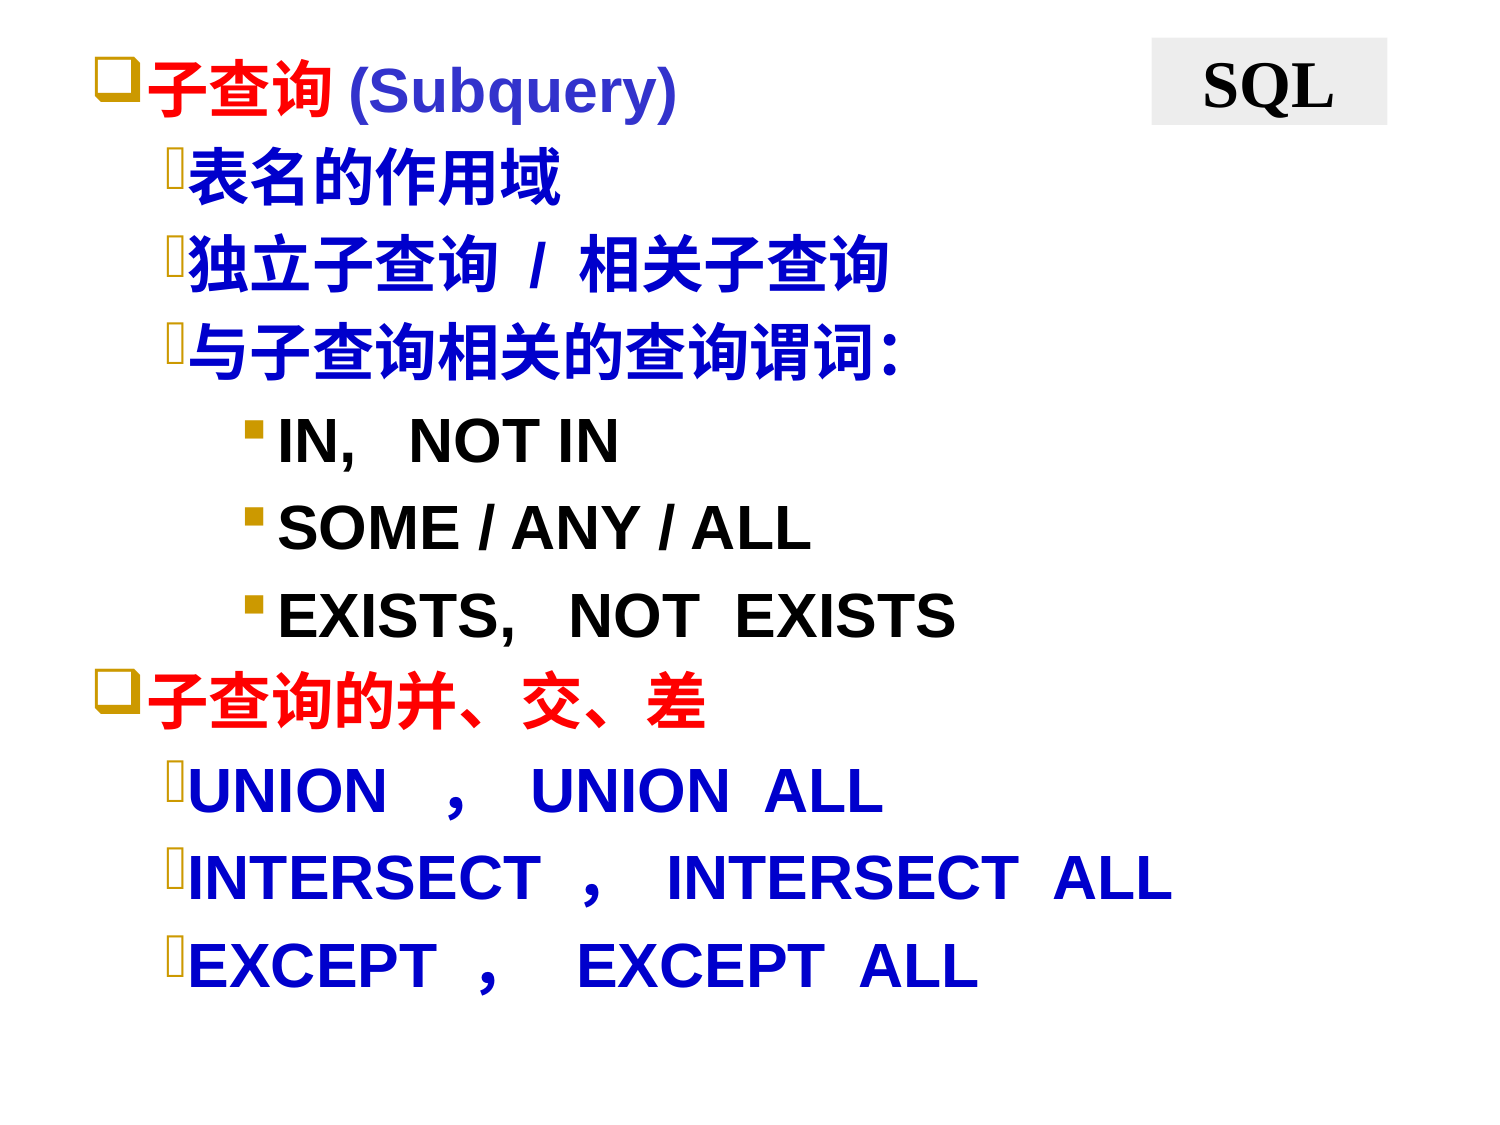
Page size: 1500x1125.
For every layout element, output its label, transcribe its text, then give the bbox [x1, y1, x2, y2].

list 子查询(Subquery) 表名的作用域 独立子查询 / 相关子查询 与子查询相关的查询谓词： IN, NOT IN SOME / ANY / ALL EXISTS, NOT EXISTS 子查询的并、交、差 UNION ， UNION ALL INTERSECT ， INTERSECT ALL EXCEPT ， EXCEPT ALL [74, 42, 1426, 1125]
title SQL [1151, 37, 1388, 42]
